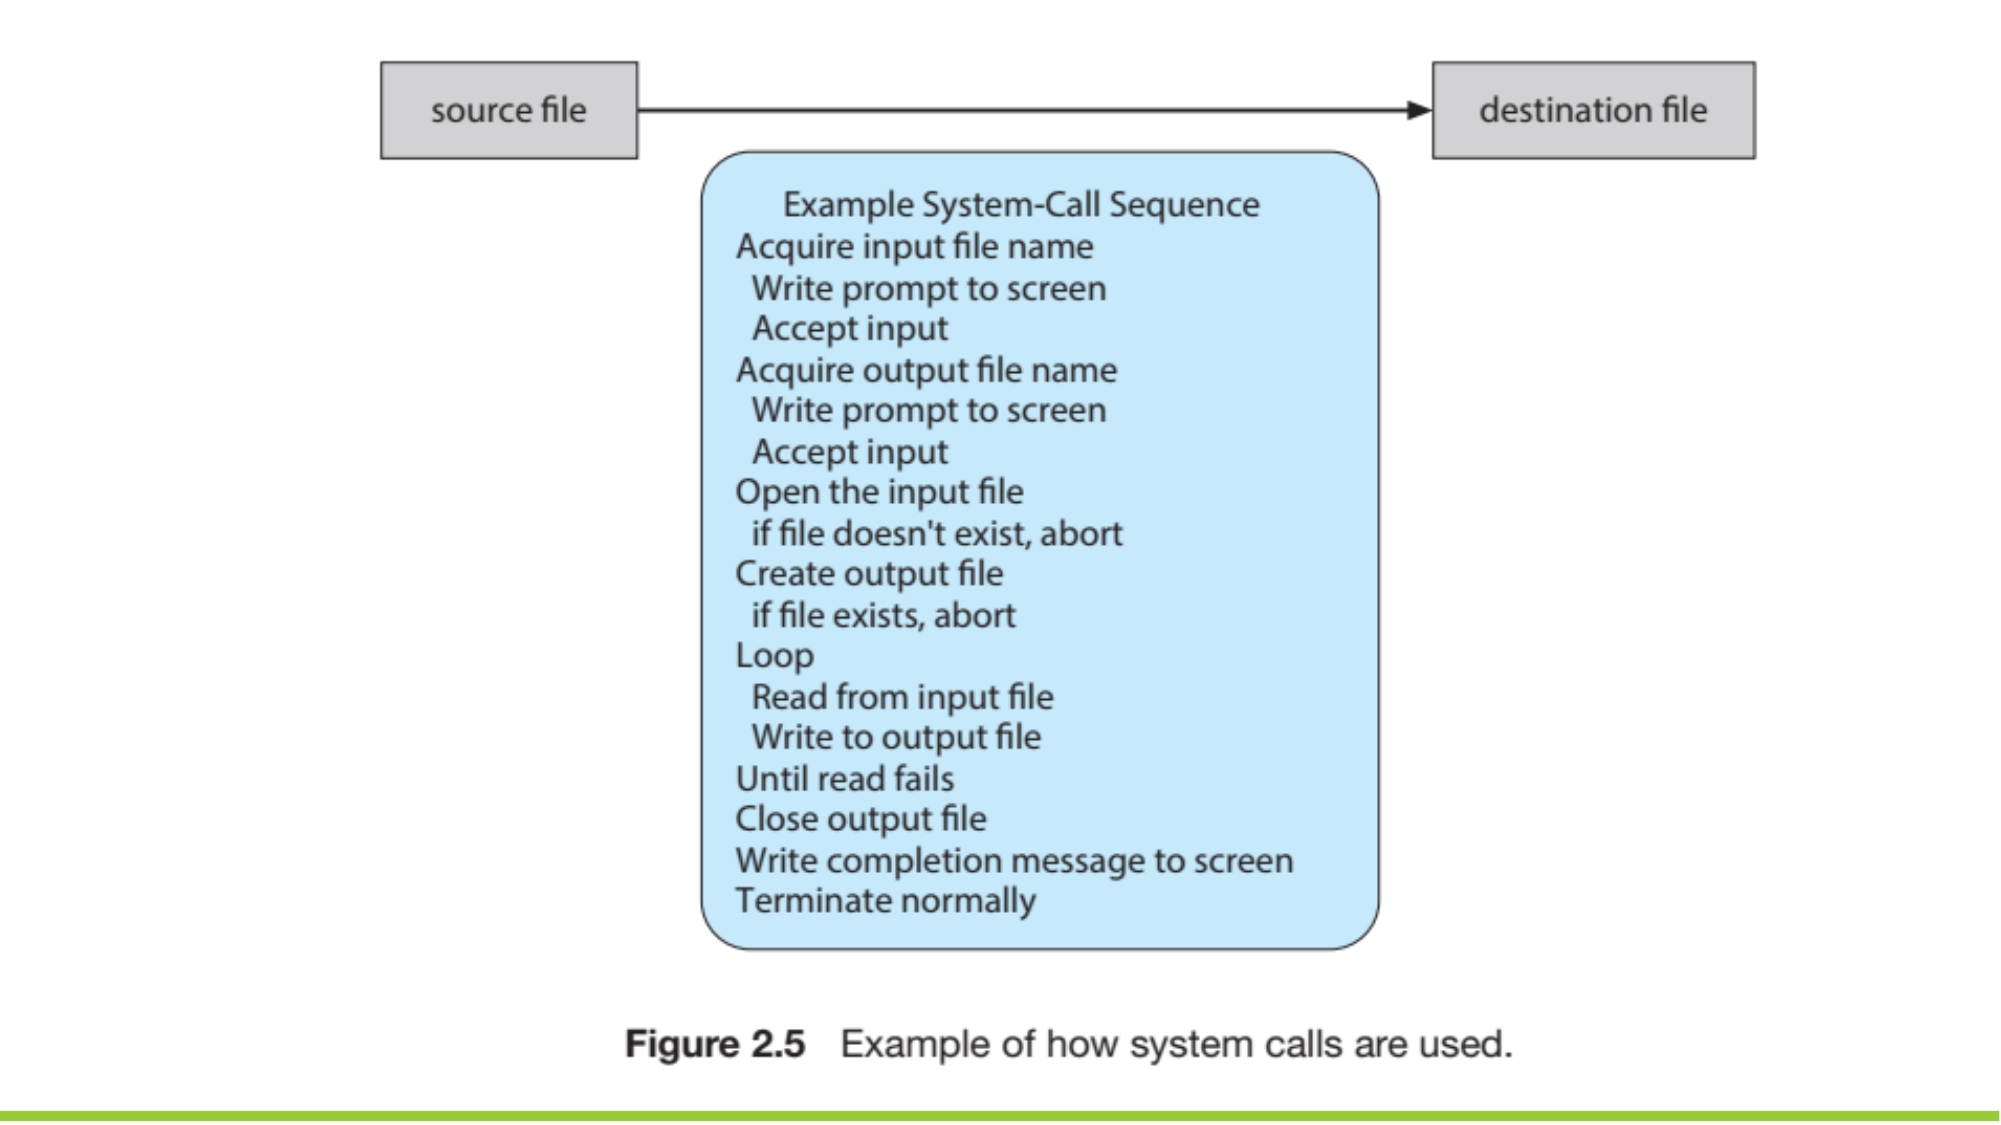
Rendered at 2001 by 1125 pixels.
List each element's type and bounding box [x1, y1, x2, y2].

picture [365, 47, 1773, 1092]
